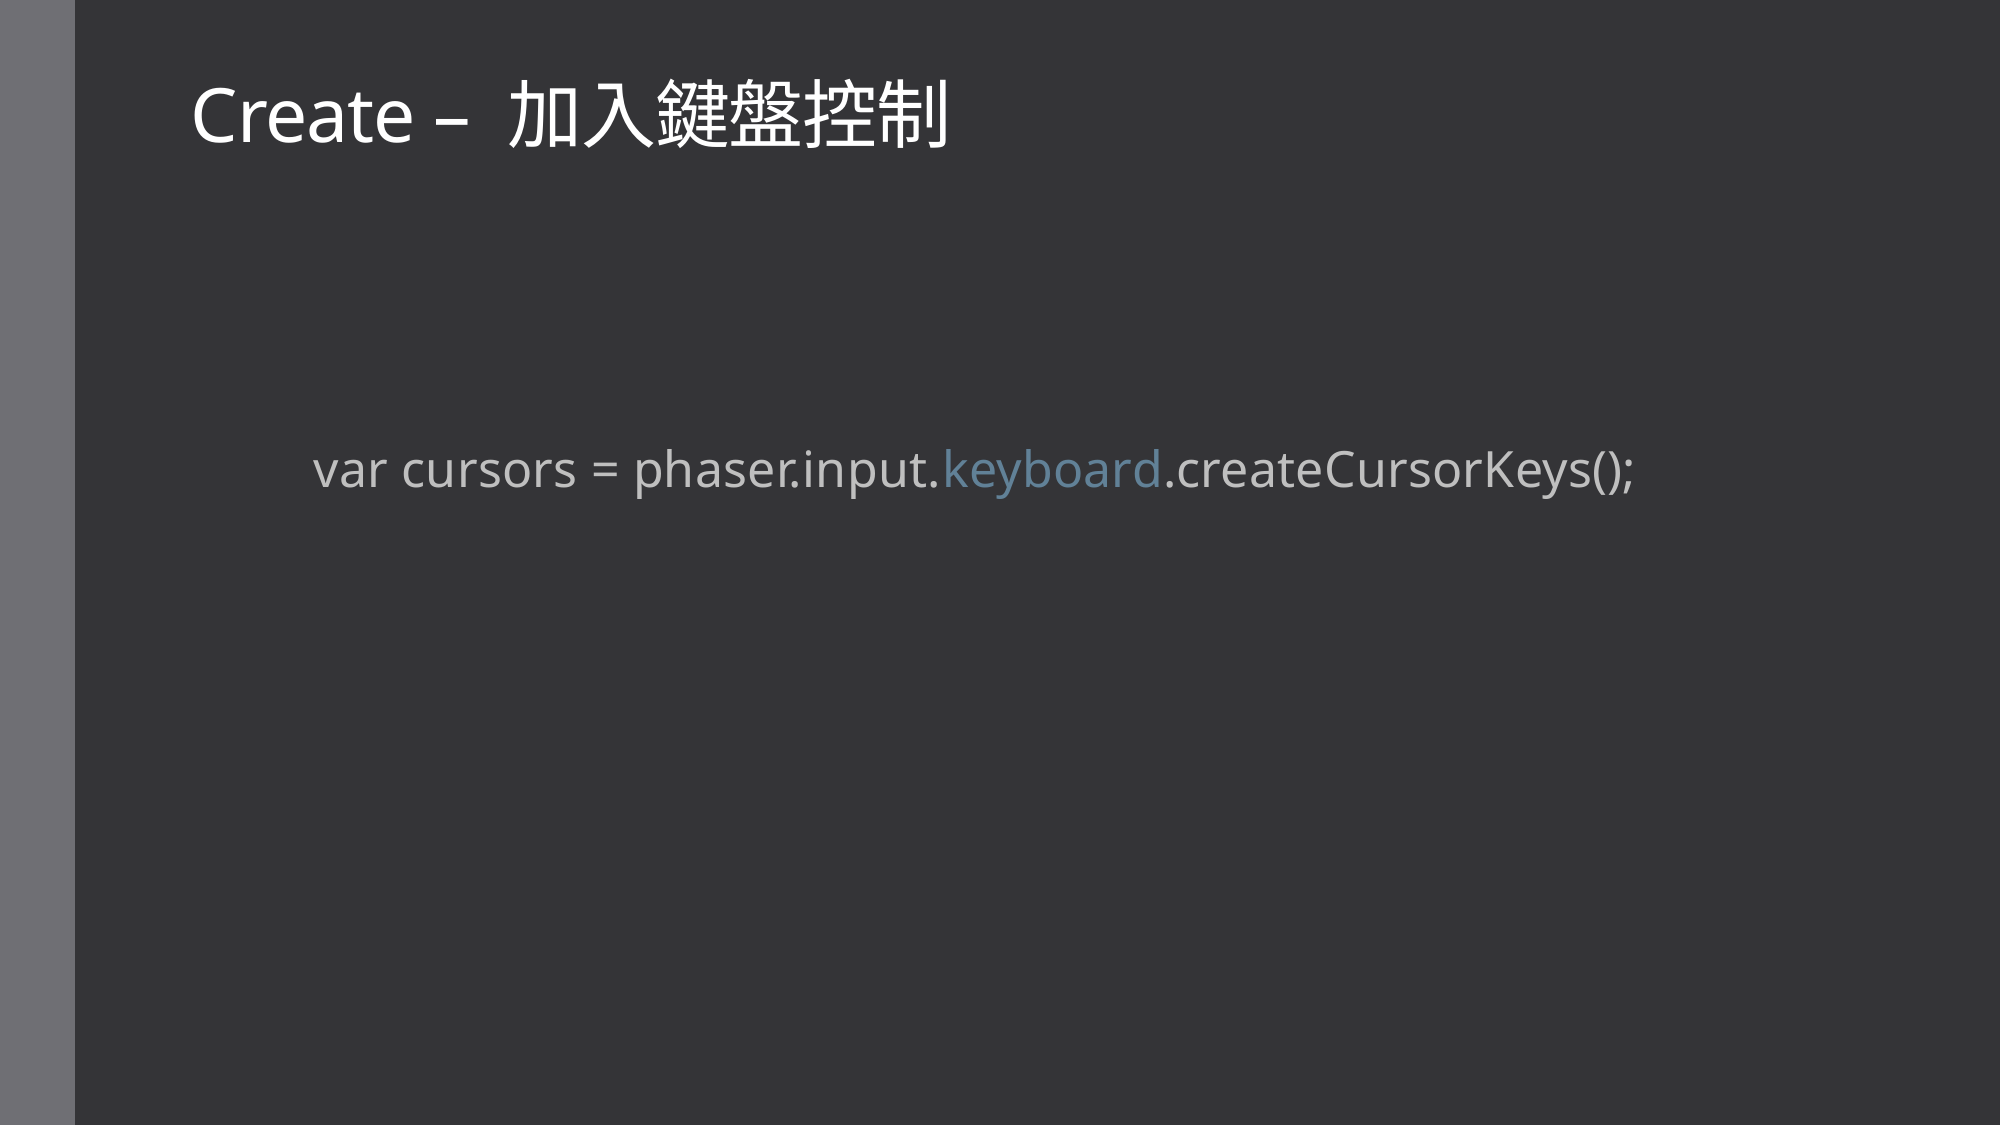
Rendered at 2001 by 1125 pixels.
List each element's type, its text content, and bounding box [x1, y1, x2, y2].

subtitle var cursors = phaser.input.keyboard.createCursorKeys(); [298, 434, 1897, 916]
title Create – 加入鍵盤控制 [175, 52, 1637, 166]
